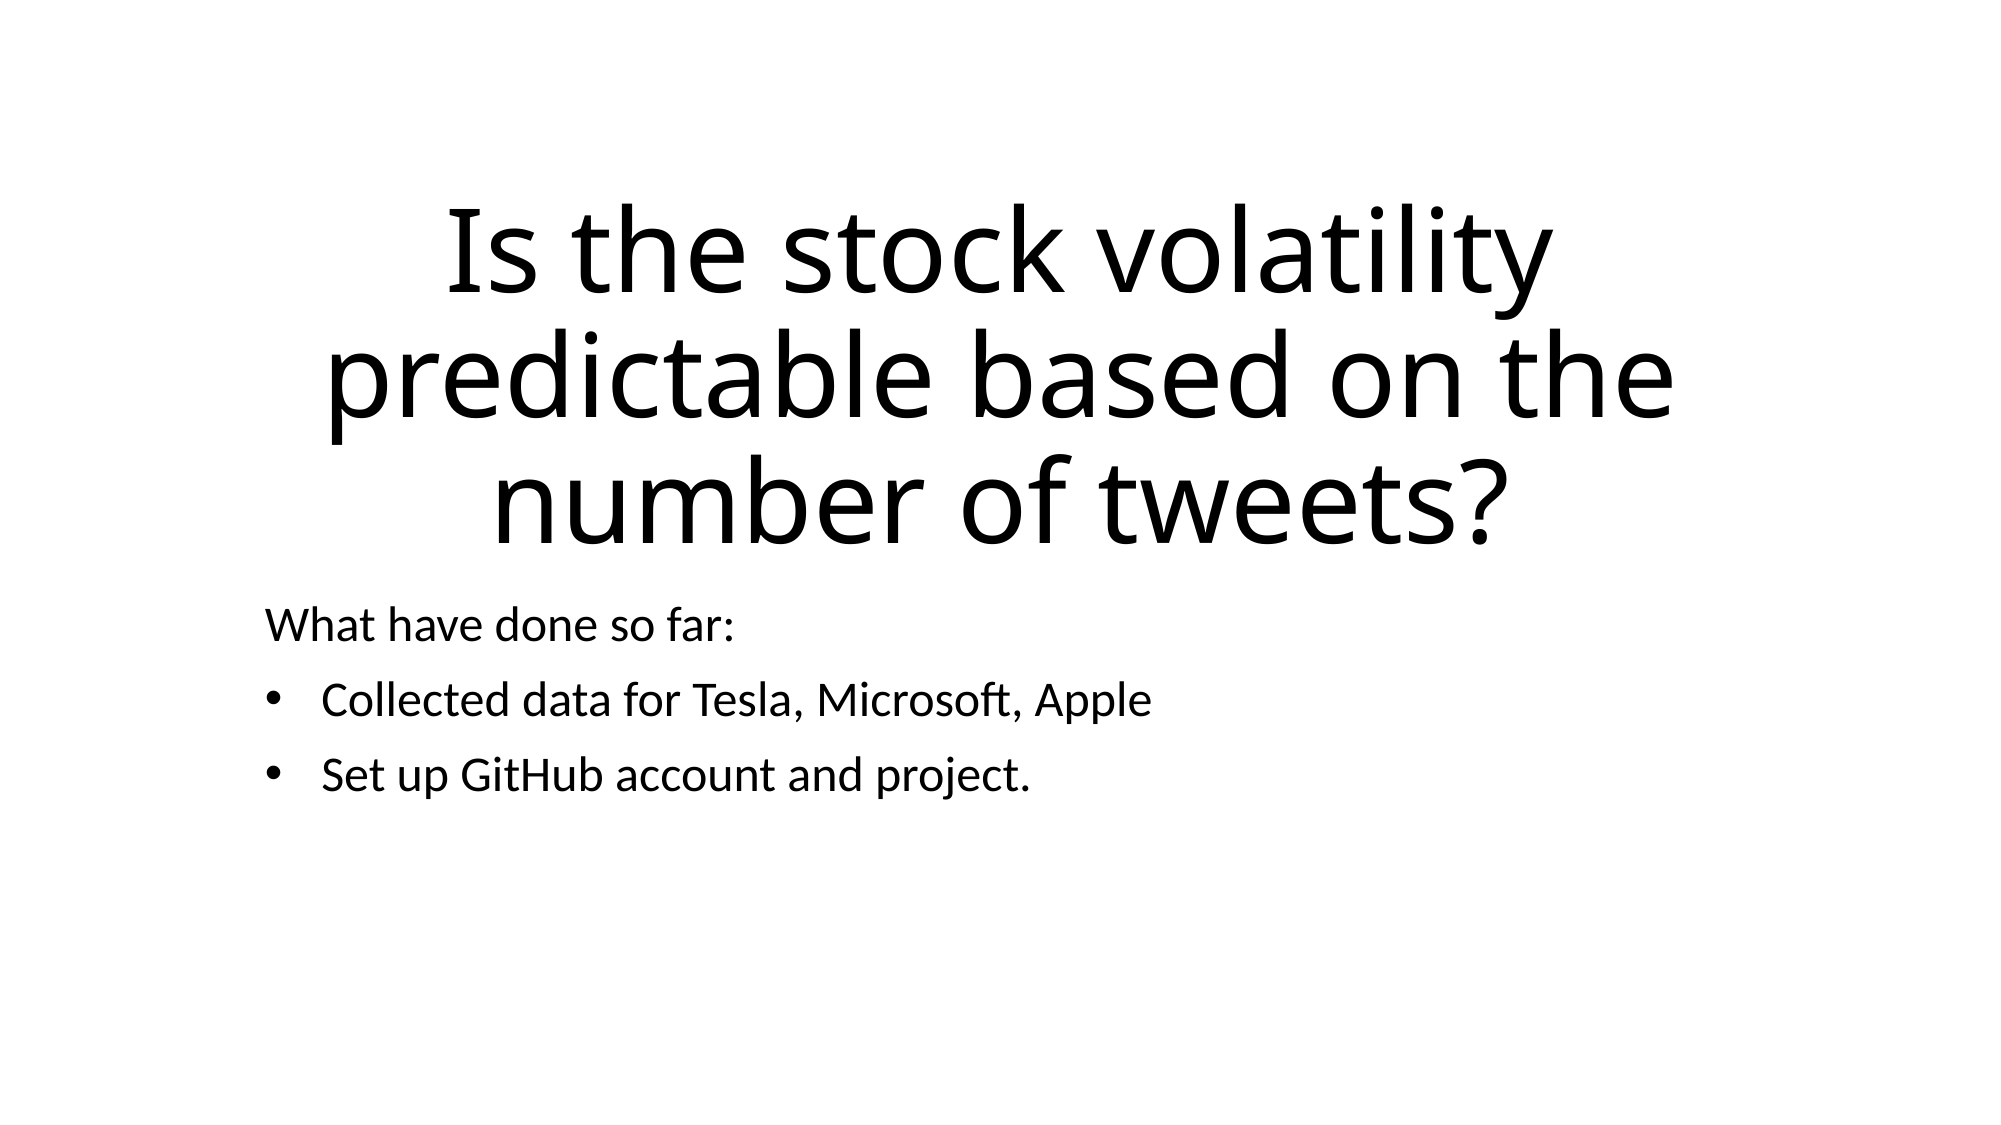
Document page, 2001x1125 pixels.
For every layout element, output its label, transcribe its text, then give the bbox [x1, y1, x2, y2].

title Is the stock volatility predictable based on the number of tweets? [249, 184, 1750, 576]
subtitle What have done so far: Collected data for Tesla, Microsoft, Apple Set up GitHub account and project. [249, 590, 1750, 863]
